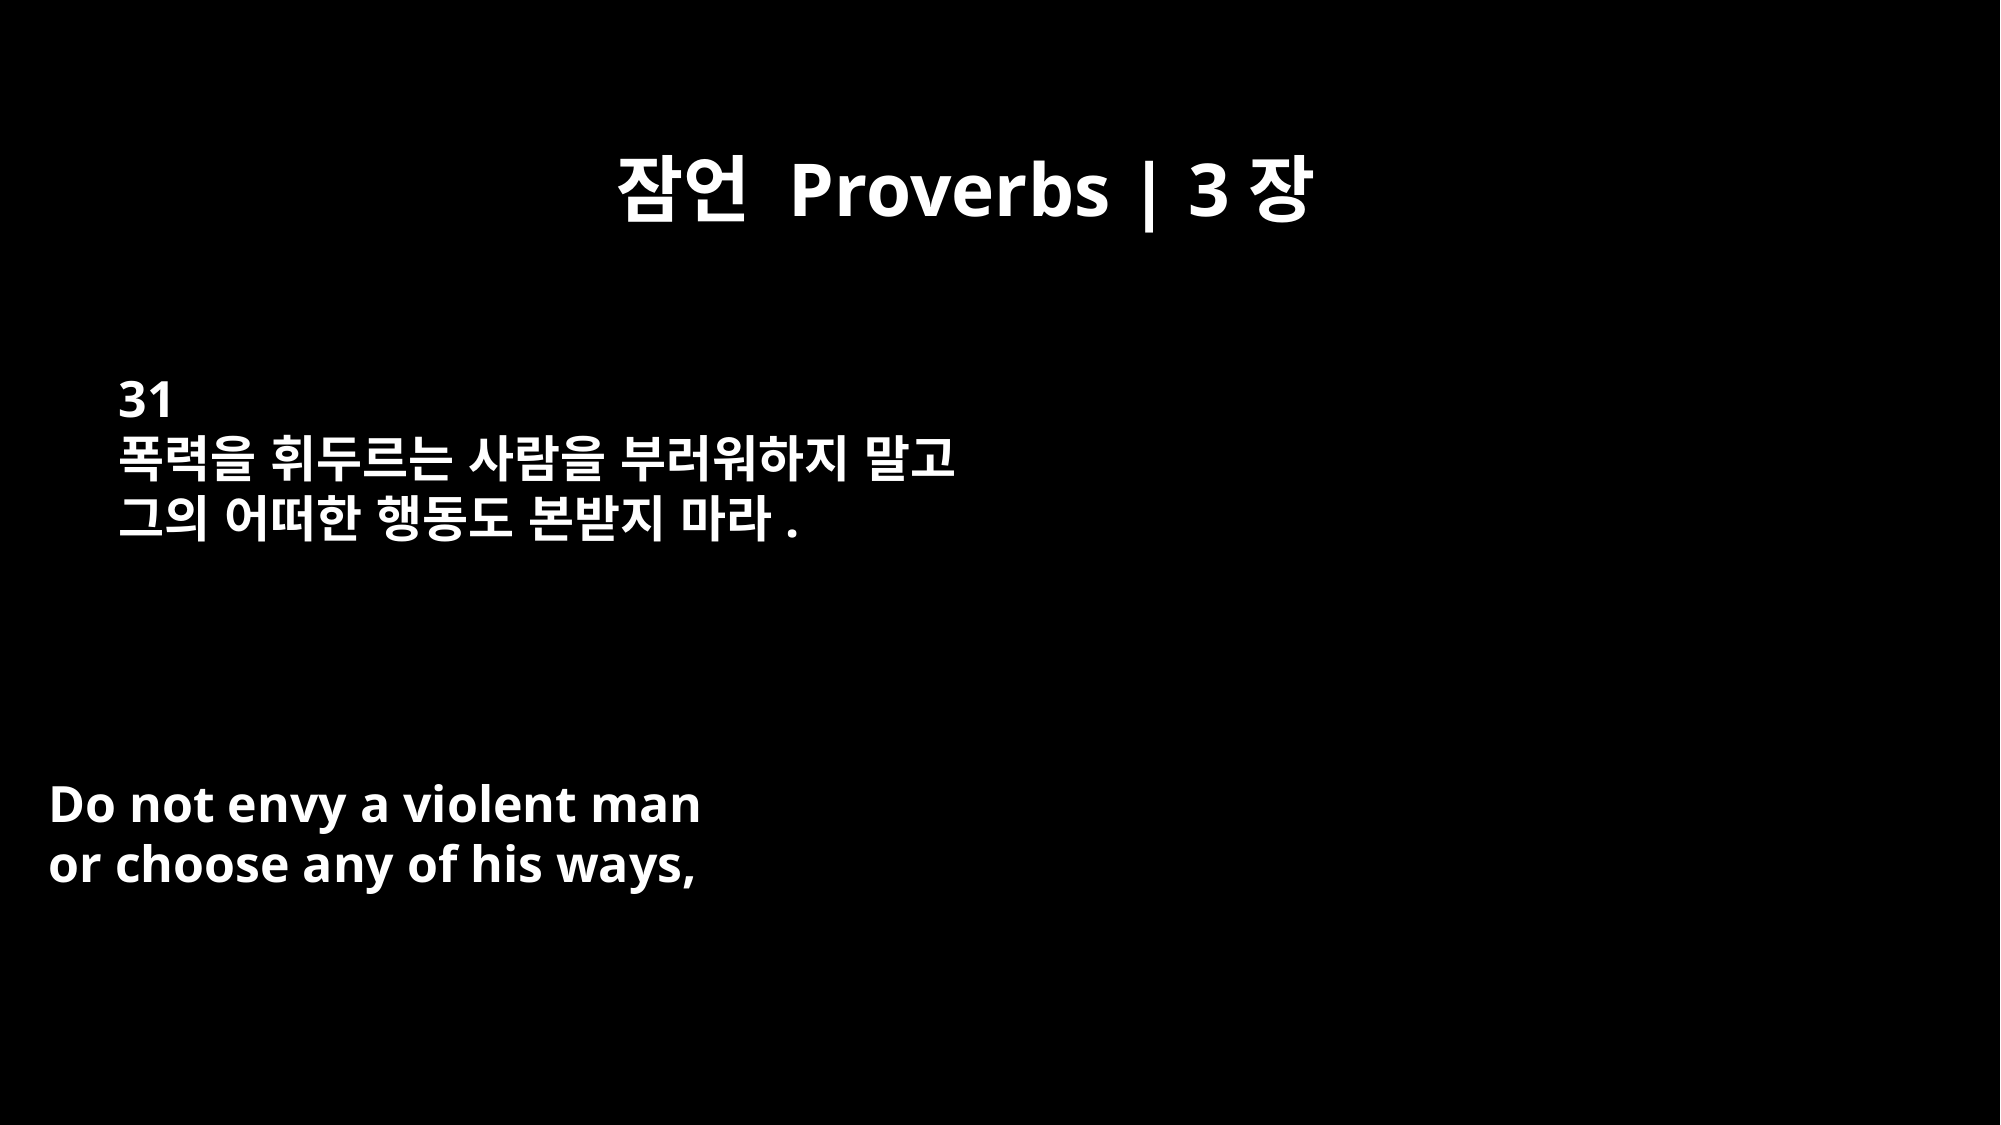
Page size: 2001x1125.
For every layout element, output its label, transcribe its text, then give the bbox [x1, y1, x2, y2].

text_box 잠언 Proverbs | 3장 [601, 136, 1331, 239]
text_box 31 폭력을 휘두르는 사람을 부러워하지 말고 그의 어떠한 행동도 본받지 마라. [104, 359, 972, 555]
text_box Do not envy a violent man or choose any of his ways, [33, 764, 718, 900]
